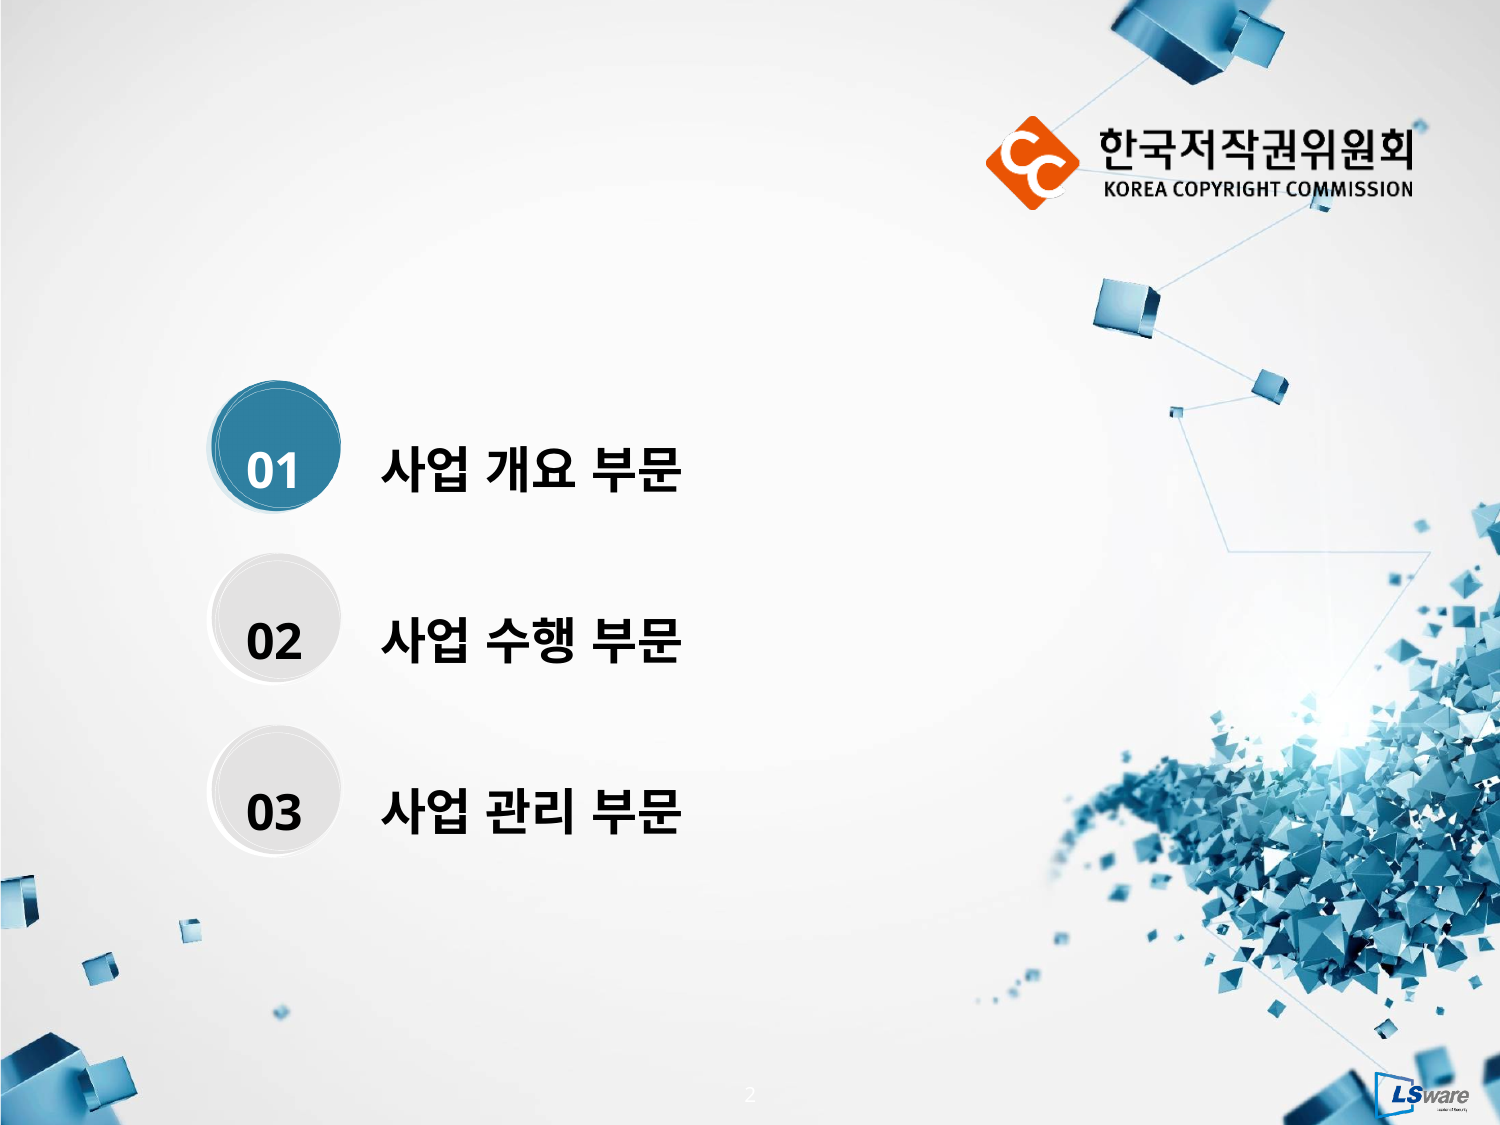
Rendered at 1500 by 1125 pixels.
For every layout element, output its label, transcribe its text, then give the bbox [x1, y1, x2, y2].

text_box 01 사업 개요 부문 02 사업 수행 부문 03 사업 관리 부문 [231, 341, 846, 881]
picture [2, 0, 1500, 1125]
